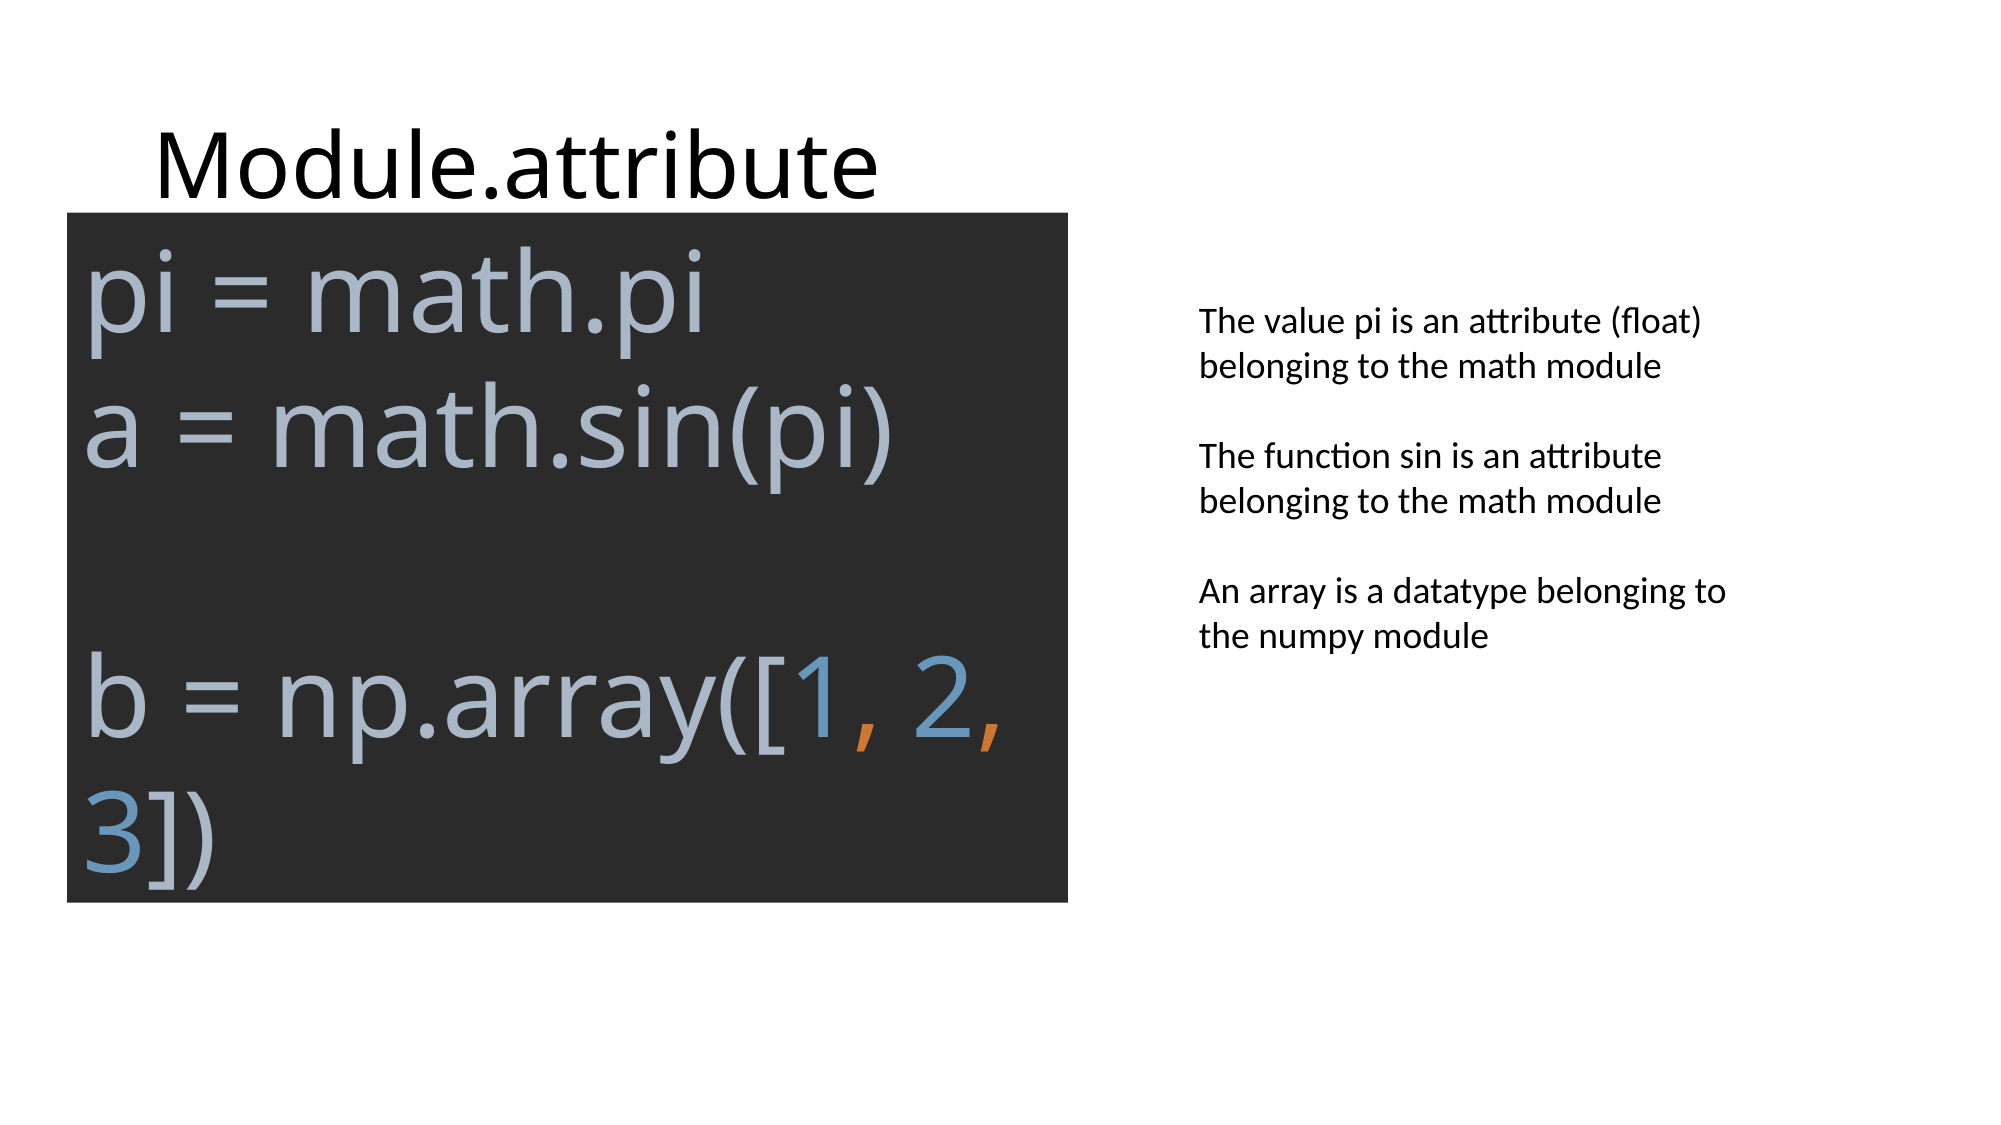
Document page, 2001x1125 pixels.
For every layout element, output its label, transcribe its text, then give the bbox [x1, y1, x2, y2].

list pi = math.pi a = math.sin(pi) b = np.array([1, 2, 3]) [67, 212, 1068, 903]
title Module.attribute [137, 59, 1863, 278]
text_box The value pi is an attribute (float) belonging to the math module The function sin is an attribute belonging to the math module An array is a datatype belonging to the numpy module [1184, 289, 1746, 664]
